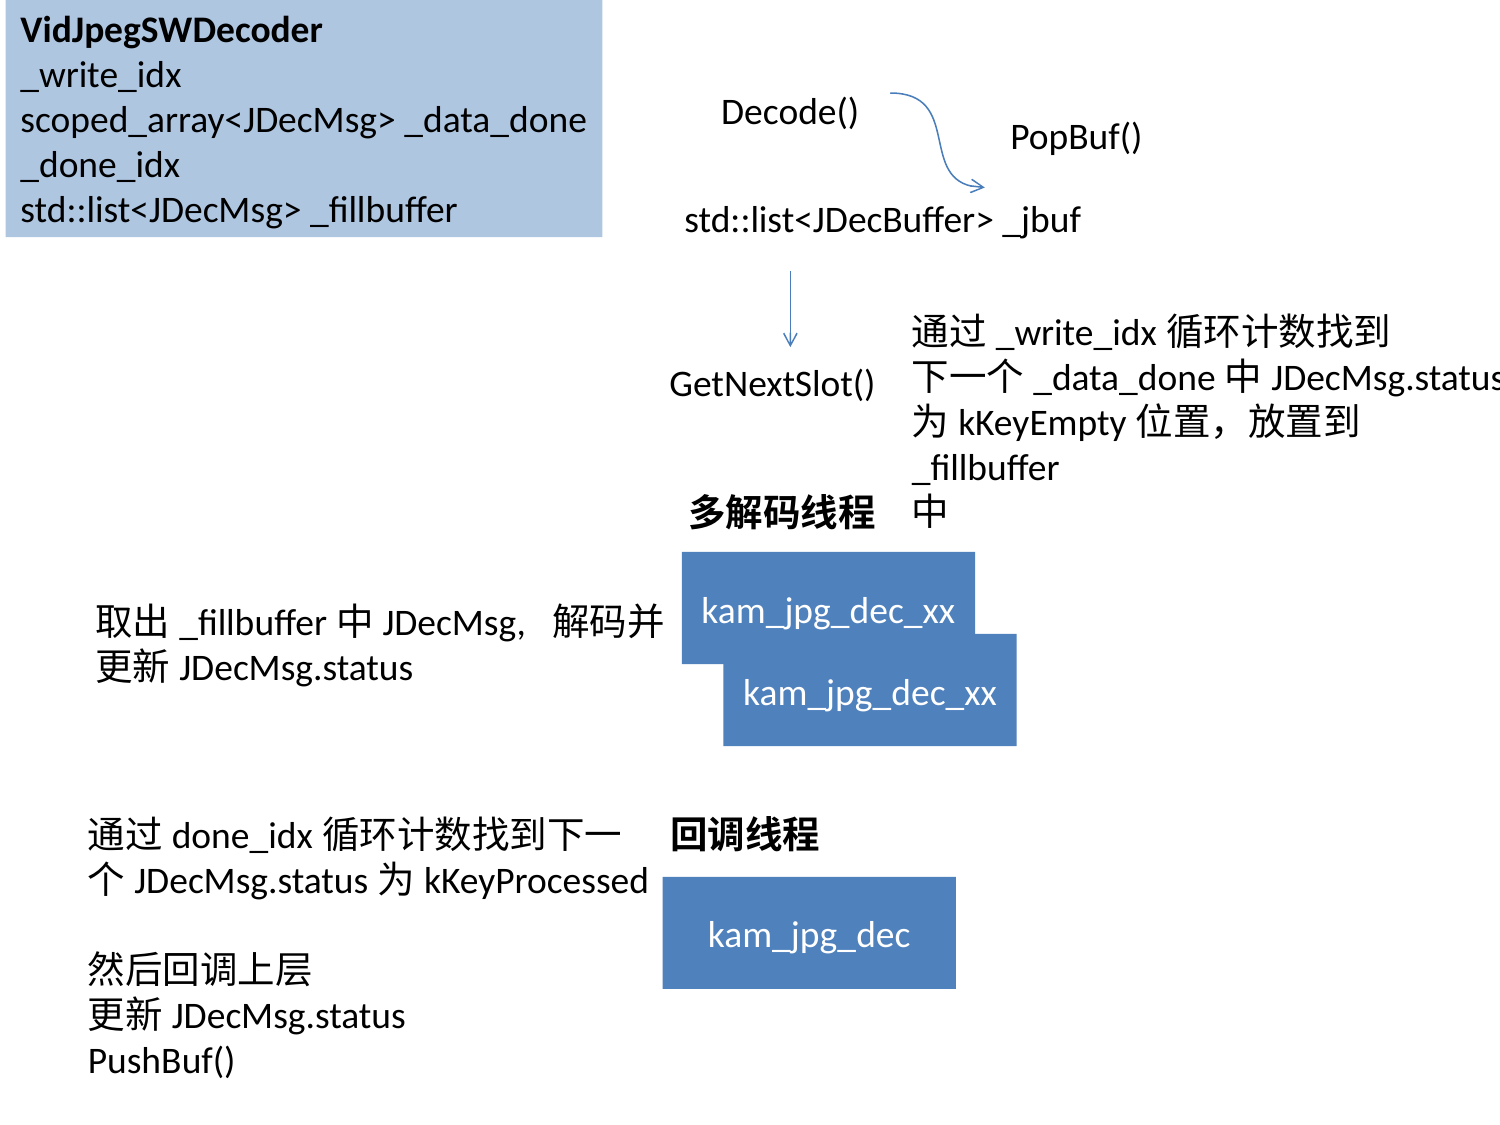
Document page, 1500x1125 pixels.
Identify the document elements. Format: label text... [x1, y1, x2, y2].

text_box kam_jpg_dec_xx [721, 632, 1019, 748]
text_box PopBuf() [995, 105, 1158, 165]
text_box GetNextSlot() [654, 351, 891, 411]
text_box Decode() [706, 79, 875, 140]
text_box 通过_write_idx循环计数找到 下一个_data_done中JDecMsg.status 为kKeyEmpty位置，放置到_fillbuffer 中 [897, 300, 1500, 541]
text_box 回调线程 [665, 803, 845, 864]
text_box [889, 92, 985, 188]
text_box 多解码线程 [673, 481, 897, 542]
text_box 取出_fillbuffer中JDecMsg, 解码并 更新JDecMsg.status [80, 590, 680, 696]
text_box VidJpegSWDecoder _write_idx scoped_array<JDecMsg> _data_done _done_idx std::list<JDecMsg> _fillbuffer [5, 0, 603, 238]
text_box kam_jpg_dec_xx [680, 550, 977, 666]
text_box kam_jpg_dec [665, 875, 958, 991]
text_box 通过done_idx循环计数找到下一 个JDecMsg.status为kKeyProcessed 然后回调上层 更新JDecMsg.status PushBuf() [73, 803, 665, 1089]
text_box std::list<JDecBuffer> _jbuf [669, 187, 1097, 248]
